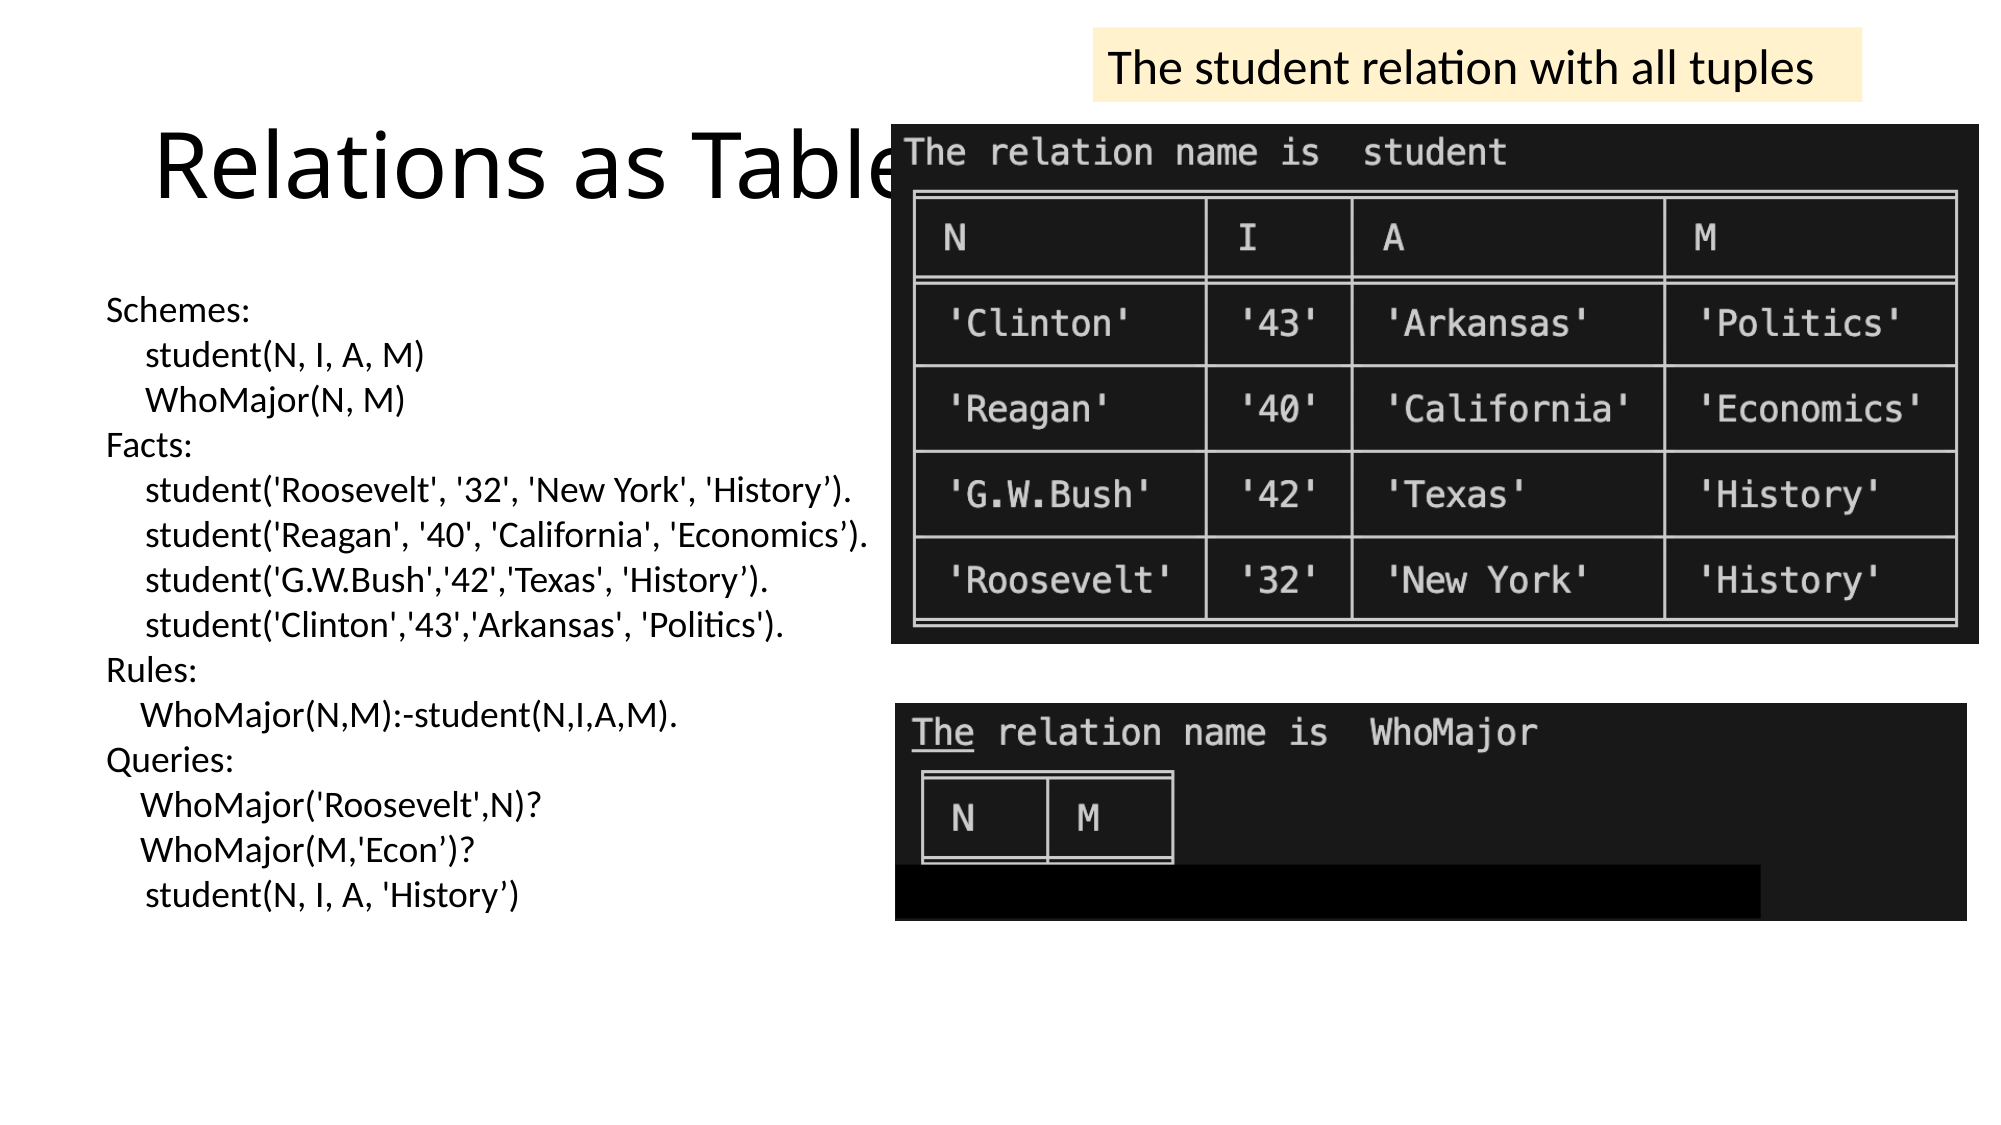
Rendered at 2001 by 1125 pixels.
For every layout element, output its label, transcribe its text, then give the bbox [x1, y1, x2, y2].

text_box The student relation with all tuples [1092, 27, 1863, 102]
title Relations as Tables [137, 59, 1863, 277]
text_box Schemes: student(N, I, A, M) WhoMajor(N, M) Facts: student('Roosevelt', '32', 'New York', 'History’). student('Reagan', '40', 'California', 'Economics’). student('G.W.Bush','42','Texas', 'History’). student('Clinton','43','Arkansas', 'Politics'). Rules: WhoMajor(N,M):-student(N,I,A,M). Queries: WhoMajor('Roosevelt',N)? WhoMajor(M,'Econ’)? student(N, I, A, 'History’) [91, 277, 971, 922]
picture [890, 124, 1979, 644]
picture [895, 703, 1967, 921]
